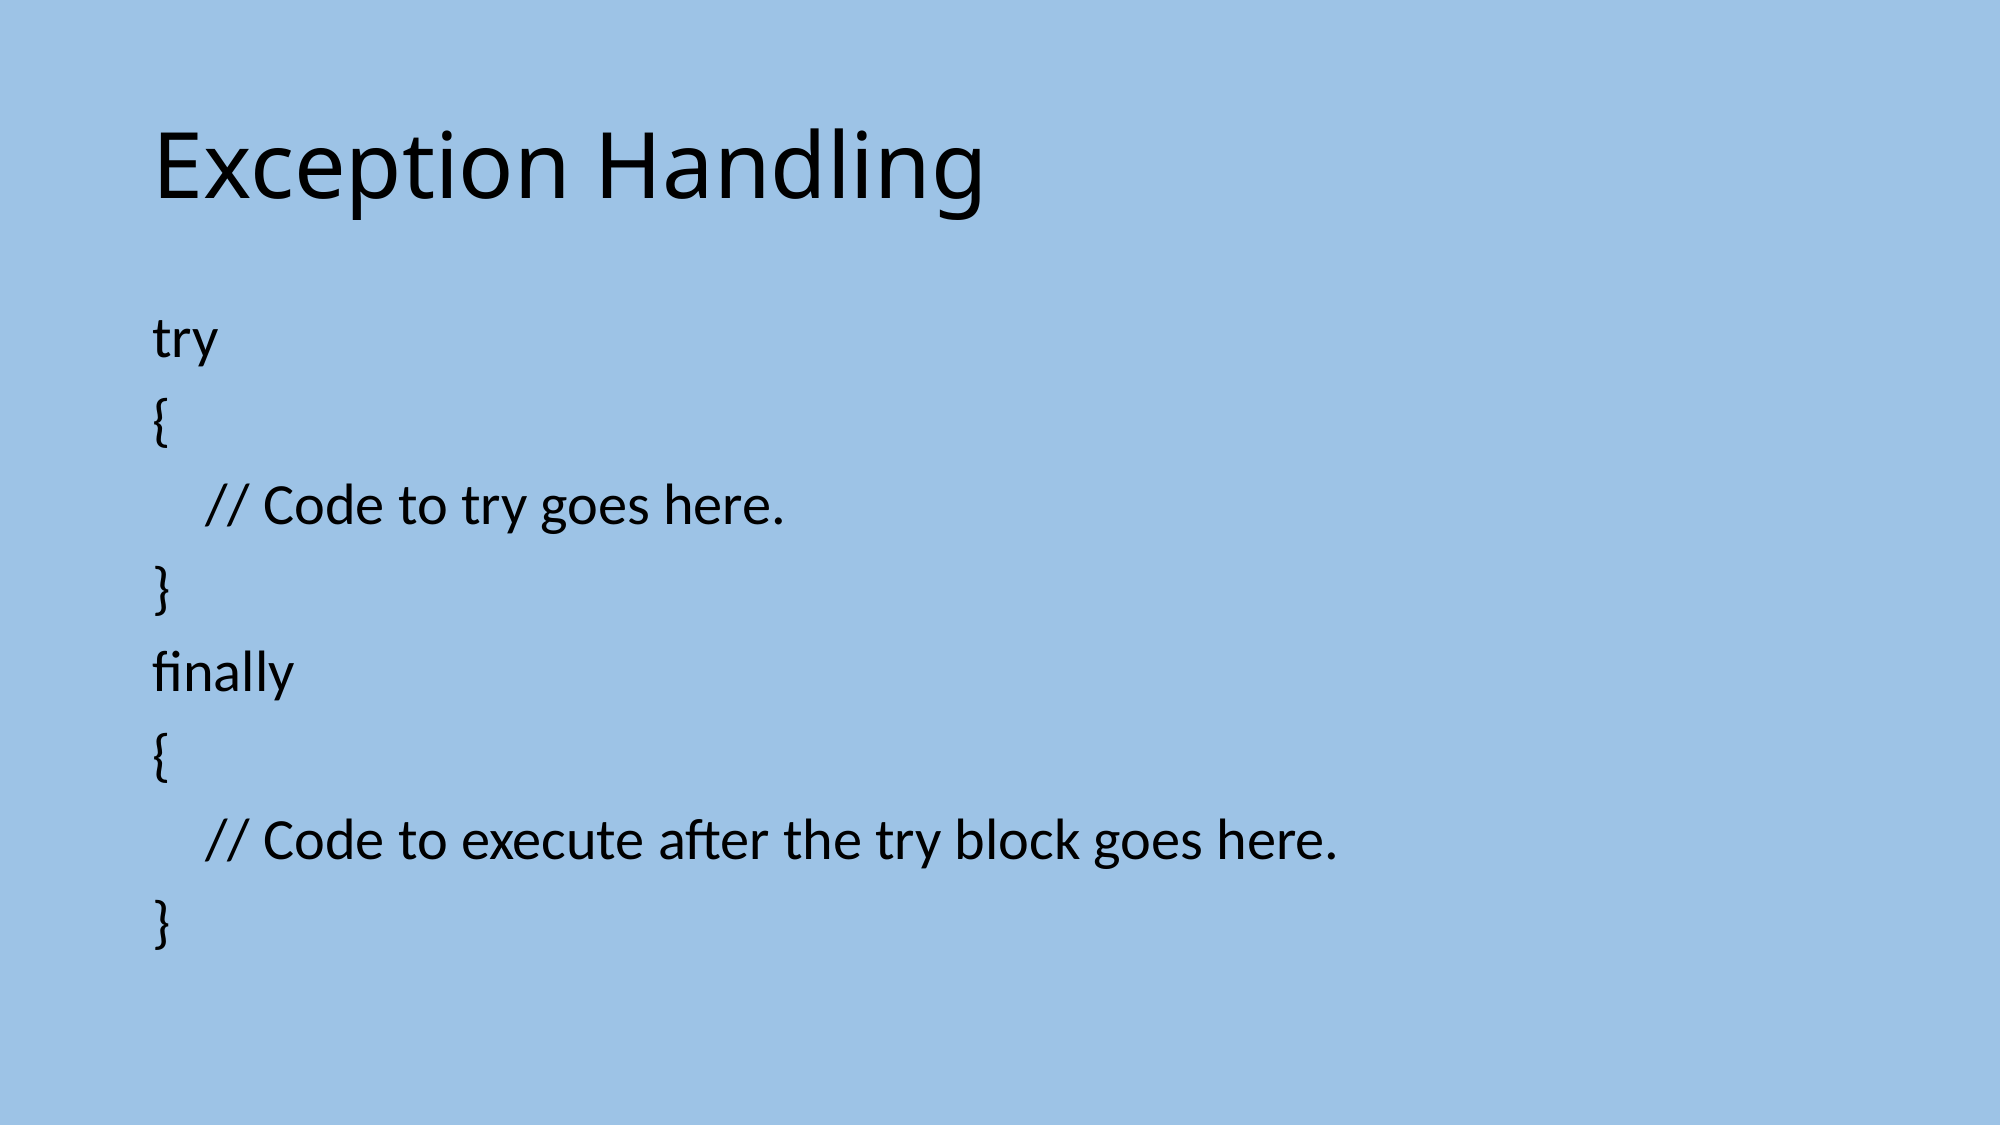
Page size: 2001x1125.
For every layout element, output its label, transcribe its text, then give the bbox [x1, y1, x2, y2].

list try { // Code to try goes here. } finally { // Code to execute after the try block goes here. } [137, 299, 1863, 1014]
title Exception Handling [137, 59, 1863, 278]
